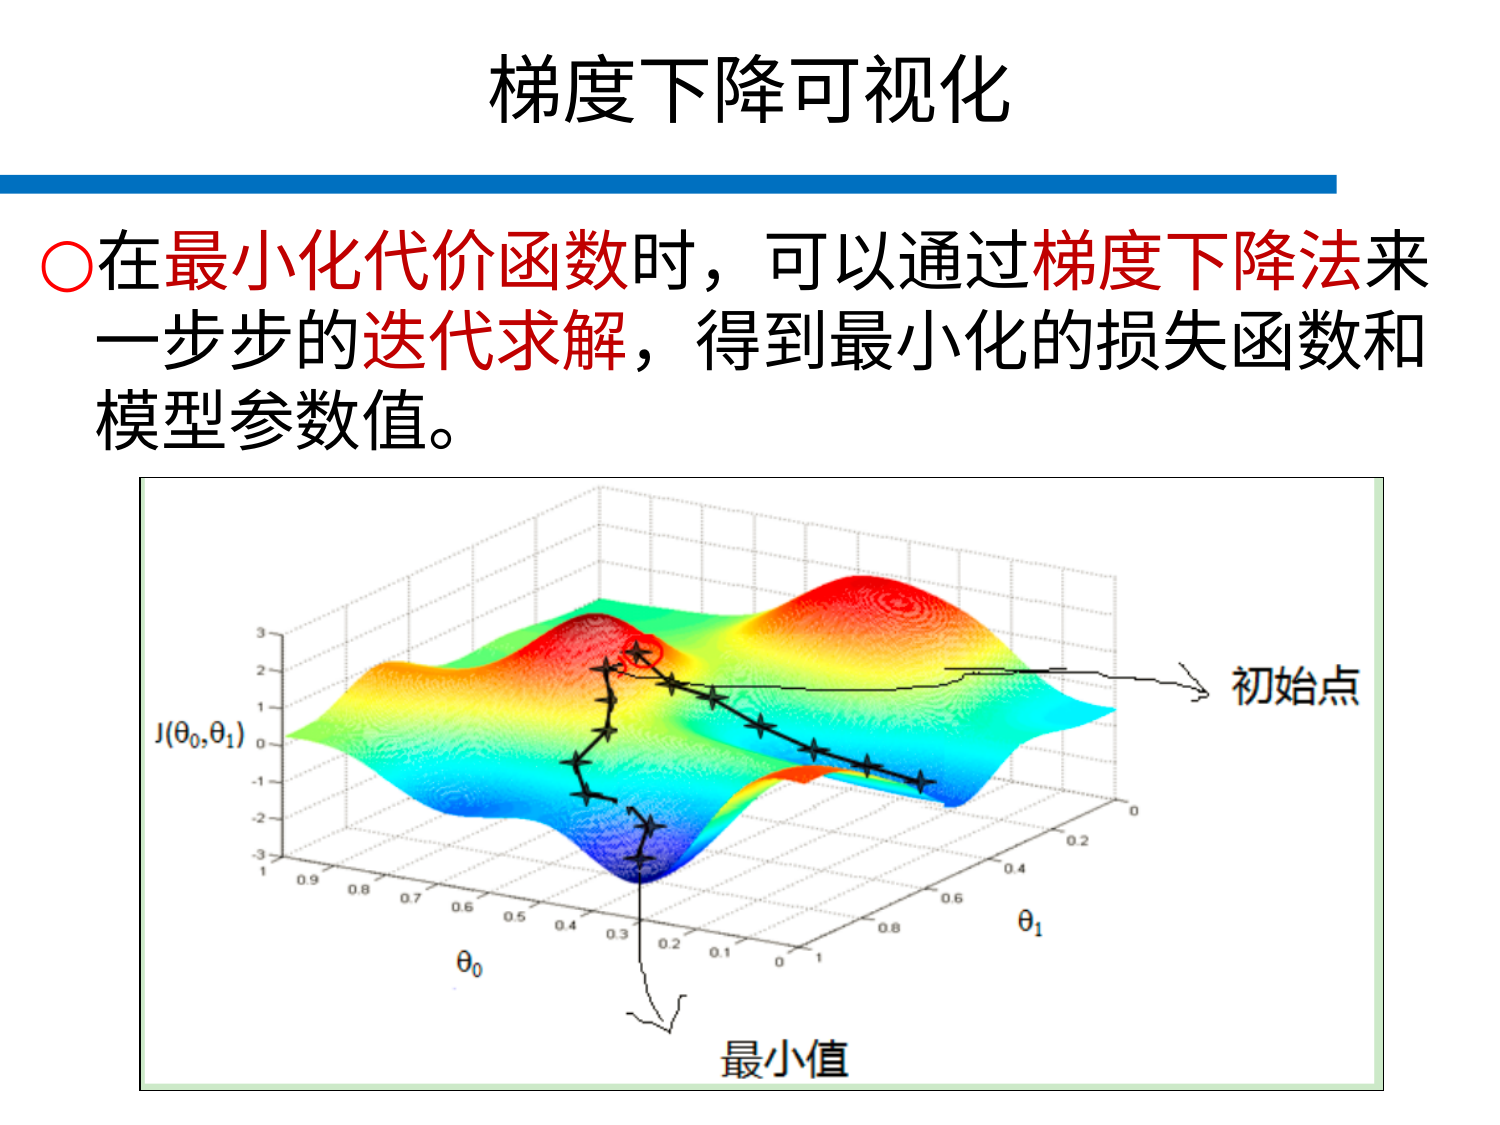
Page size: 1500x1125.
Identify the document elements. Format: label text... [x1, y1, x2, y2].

list 在最小化代价函数时，可以通过梯度下降法来一步步的迭代求解，得到最小化的损失函数和模型参数值。 [23, 210, 1454, 469]
picture [140, 478, 1384, 1091]
title 梯度下降可视化 [75, 0, 1425, 175]
